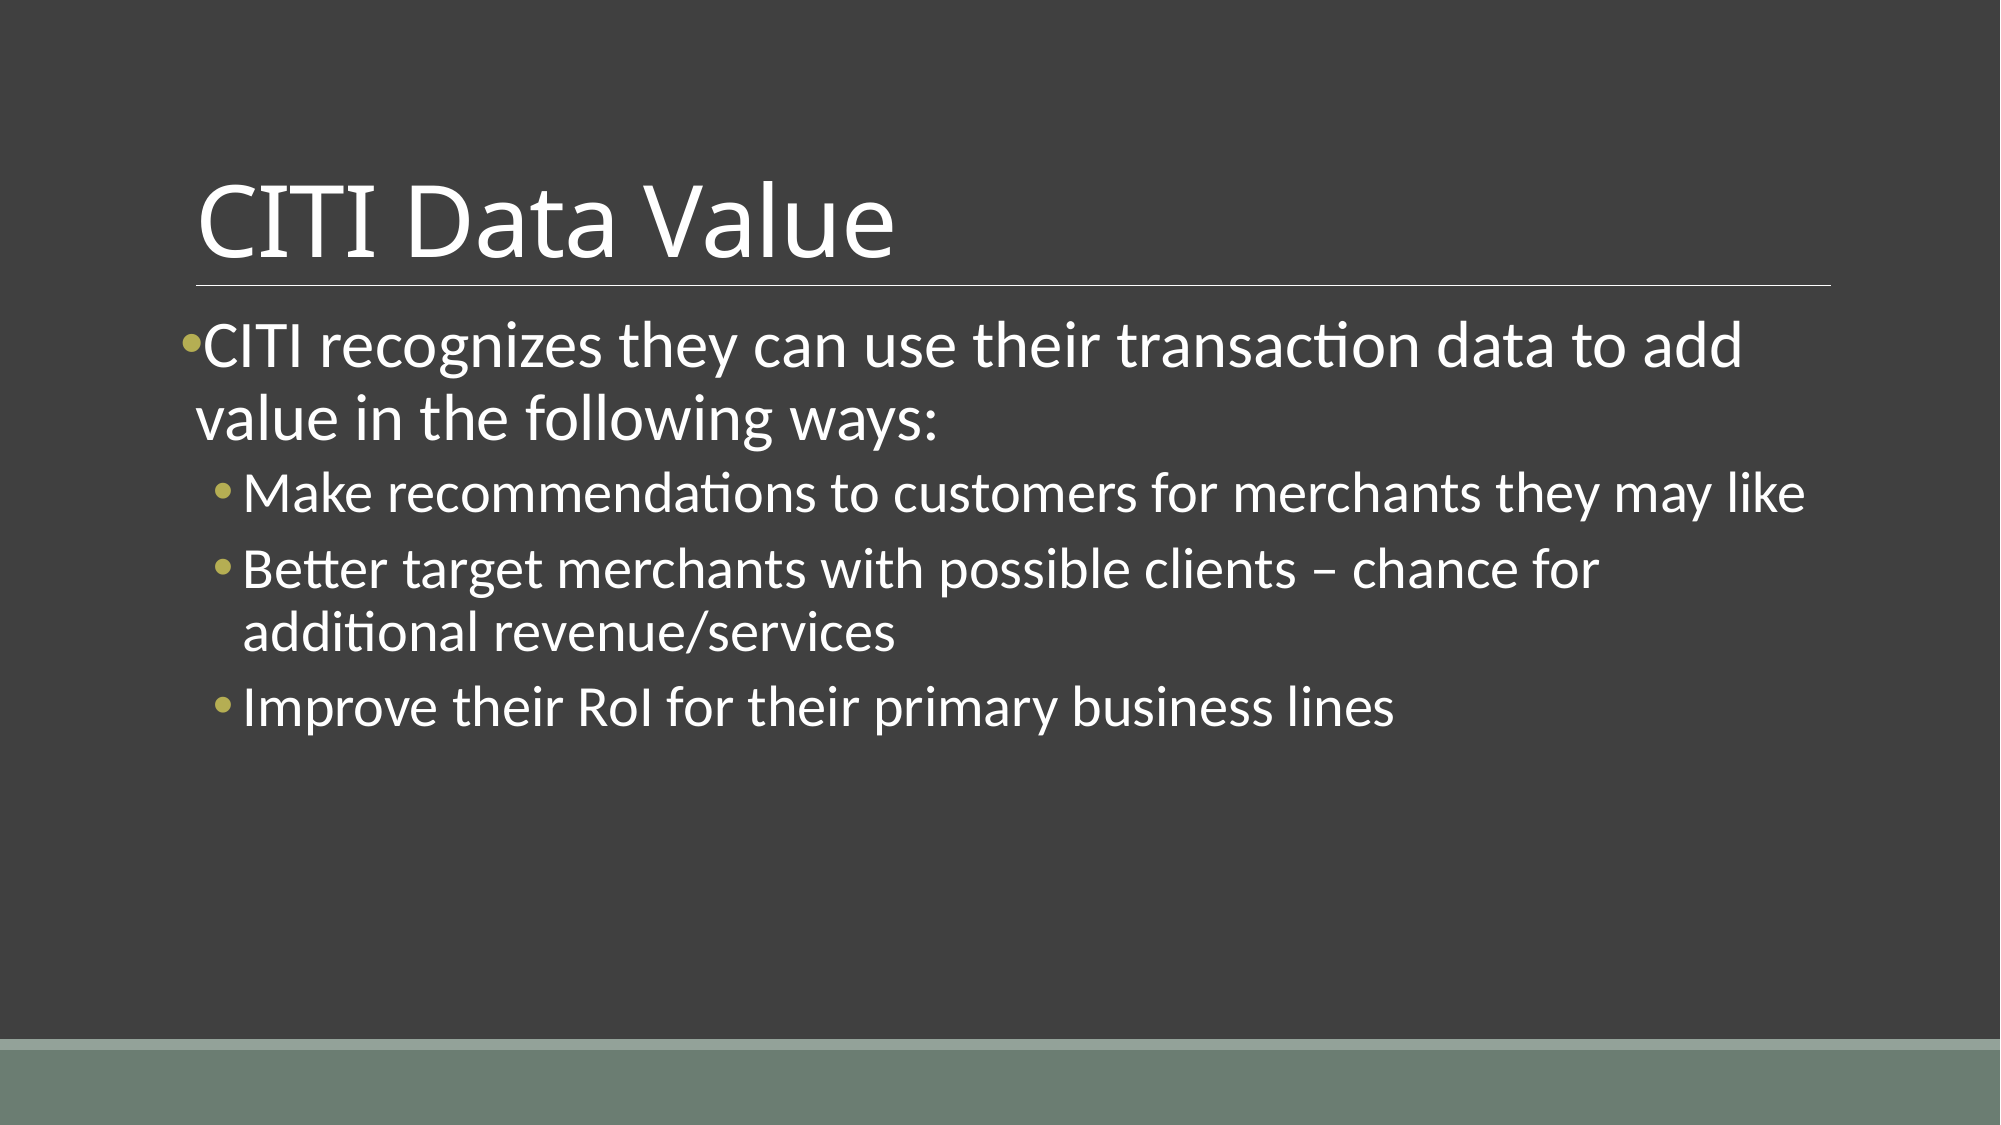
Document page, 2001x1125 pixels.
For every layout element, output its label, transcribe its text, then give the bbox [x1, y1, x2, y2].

title CITI Data Value [180, 47, 1830, 285]
list CITI recognizes they can use their transaction data to add value in the following ways: Make recommendations to customers for merchants they may like Better target merchants with possible clients – chance for additional revenue/services Improve their RoI for their primary business lines [180, 302, 1830, 963]
